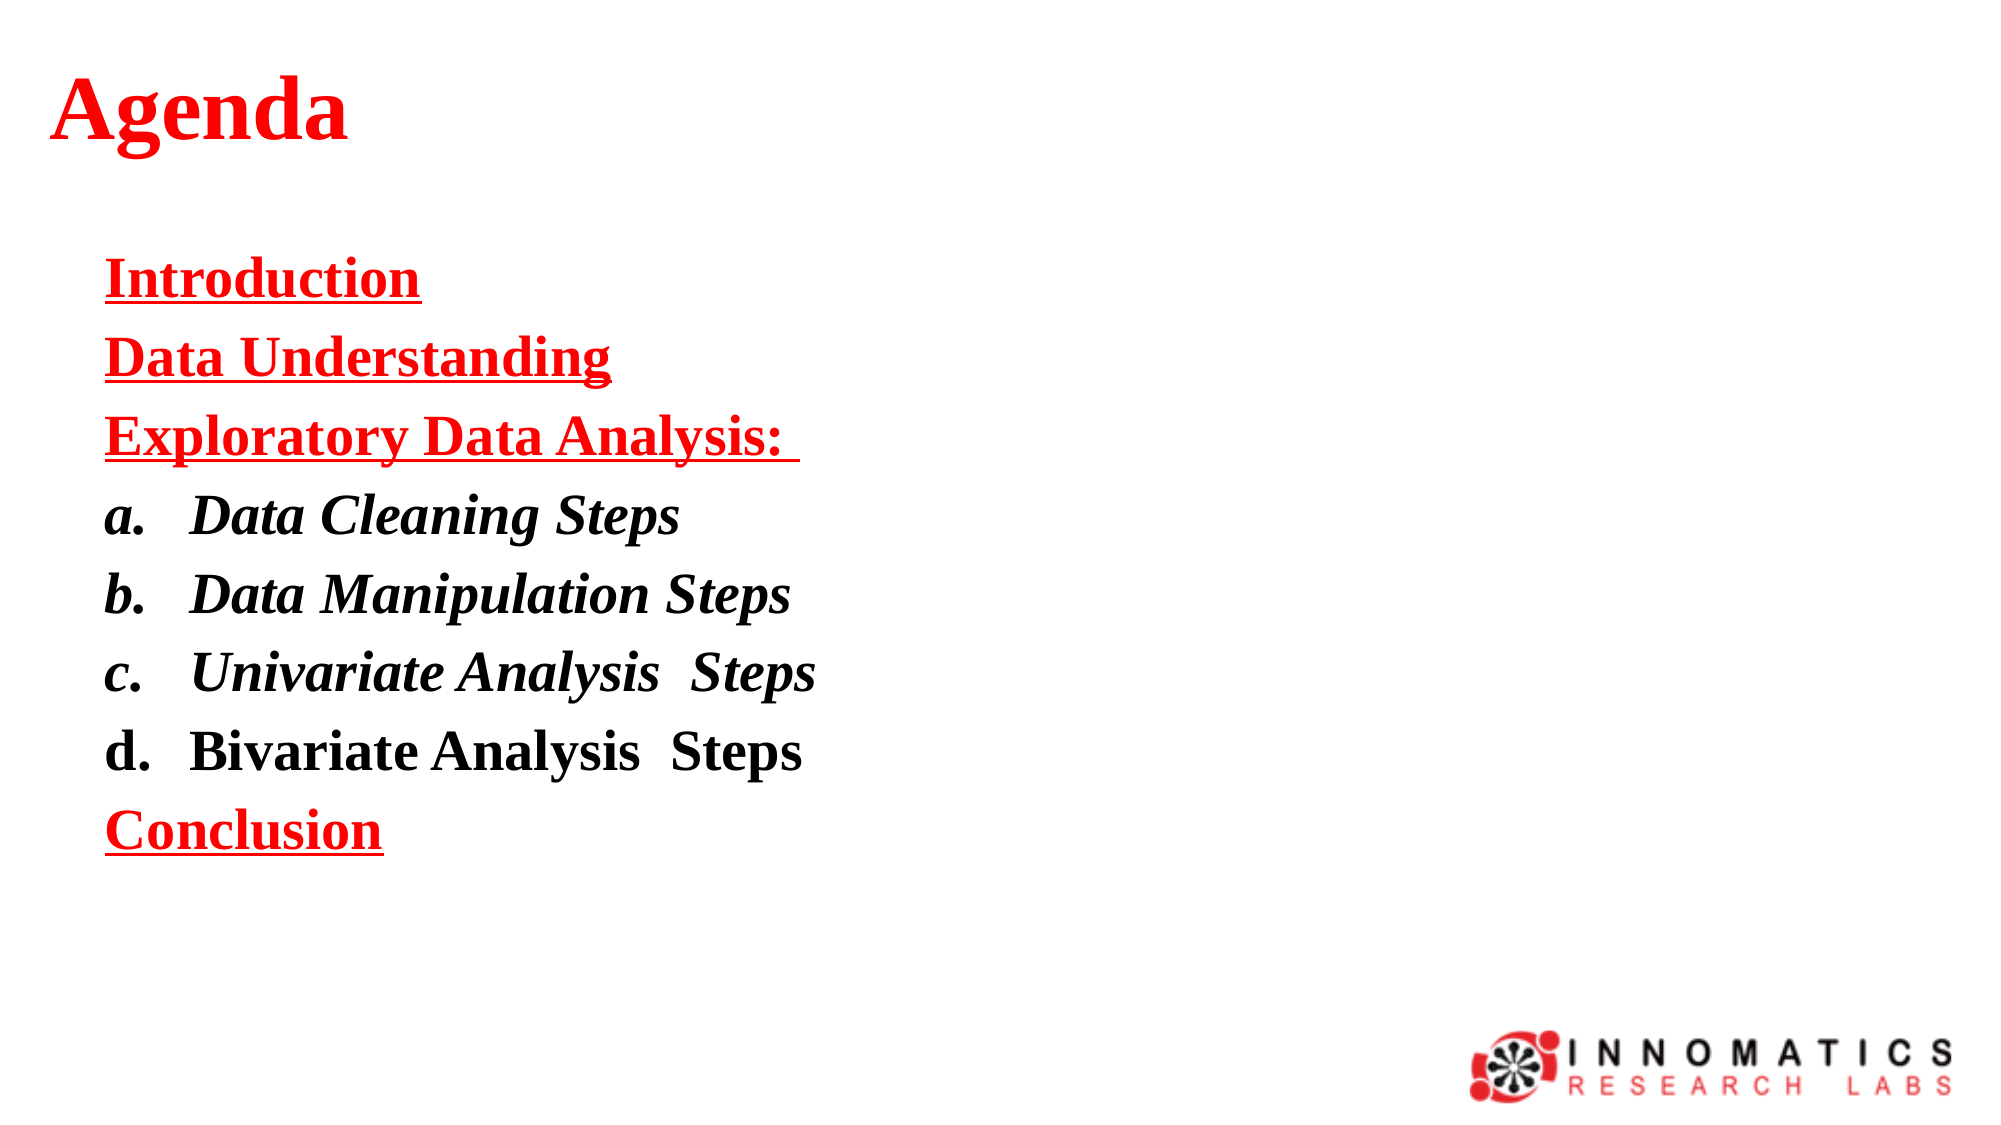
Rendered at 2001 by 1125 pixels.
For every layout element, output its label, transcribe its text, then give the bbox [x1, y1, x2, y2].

list Introduction Data Understanding Exploratory Data Analysis: Data Cleaning Steps Data Manipulation Steps Univariate Analysis Steps Bivariate Analysis Steps Conclusion [89, 243, 1815, 914]
title Agenda [34, 3, 1760, 221]
picture [1445, 1014, 1975, 1125]
